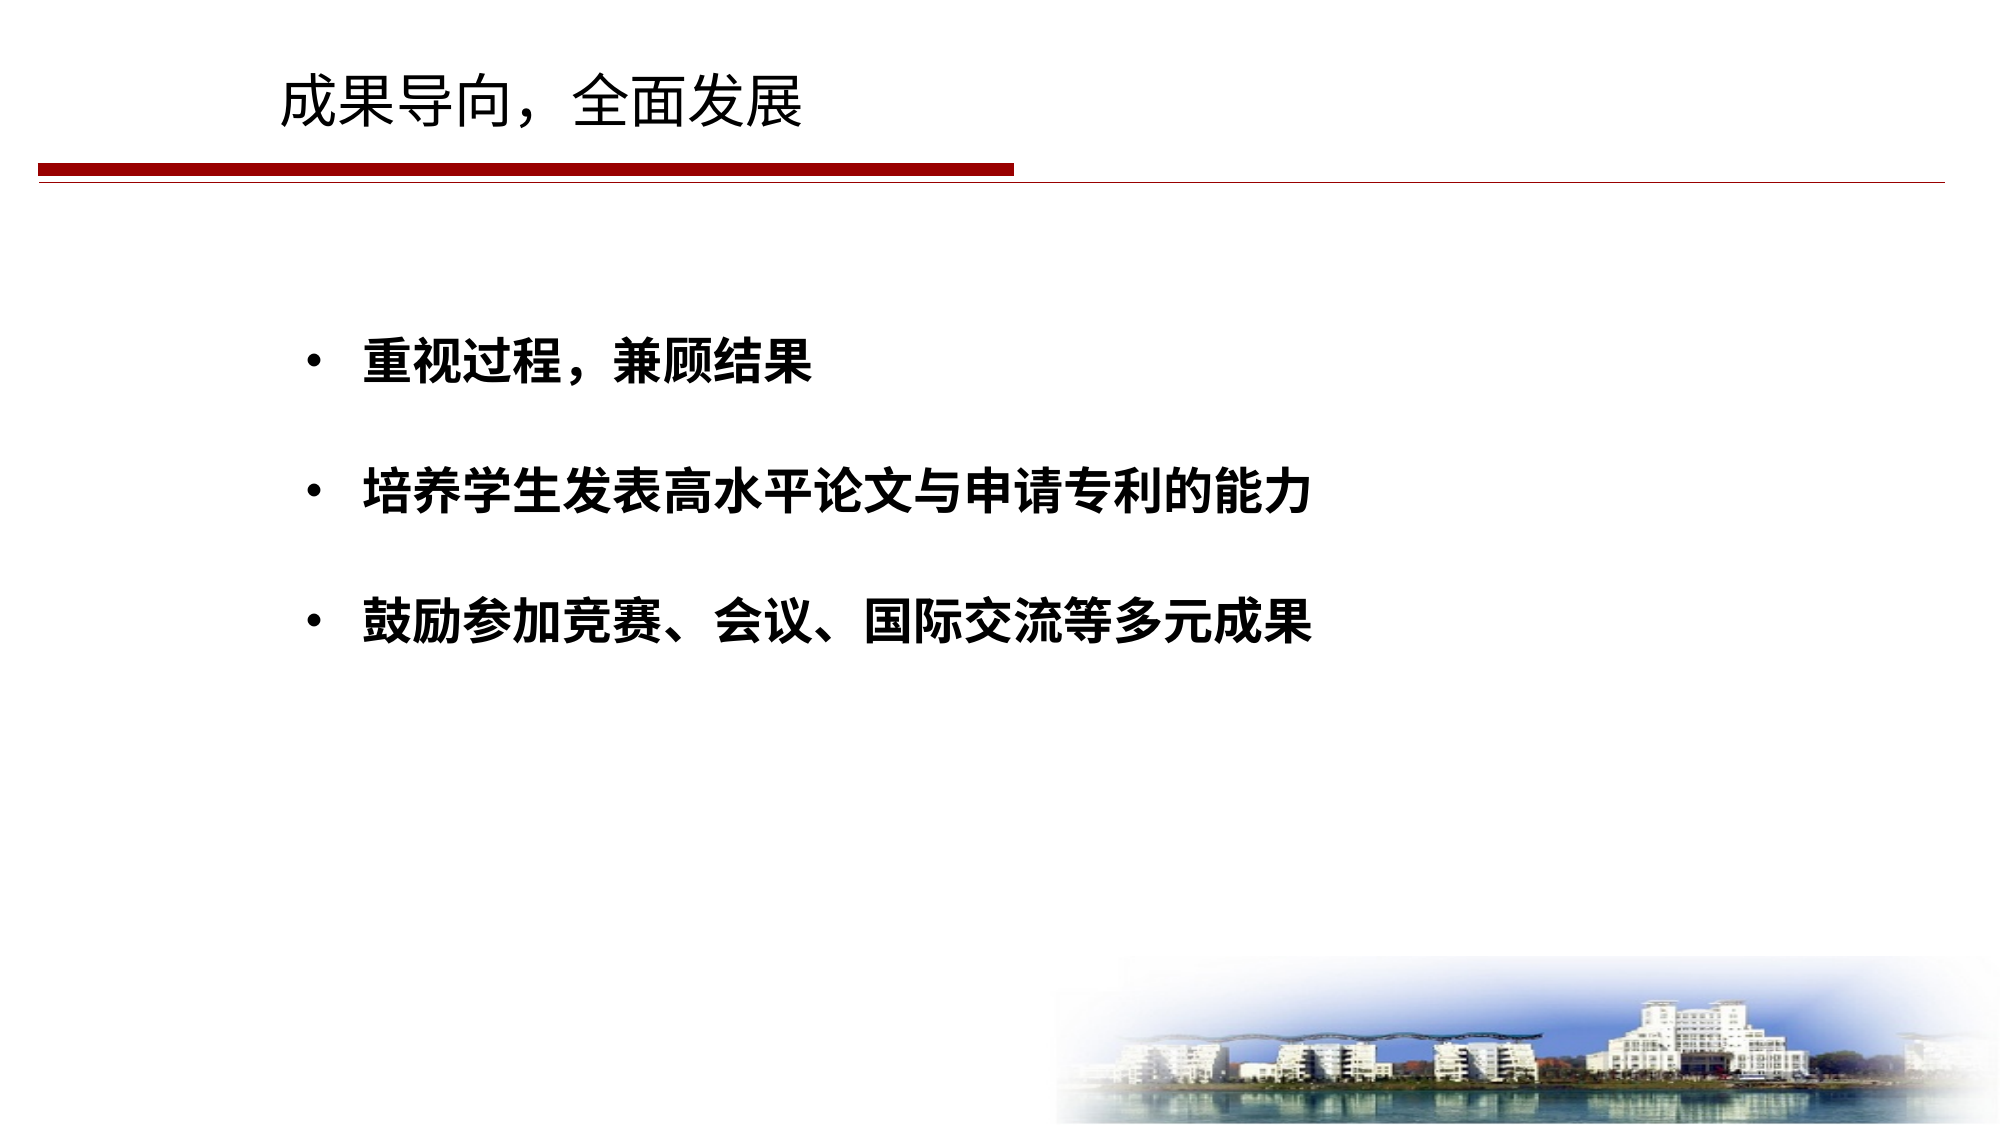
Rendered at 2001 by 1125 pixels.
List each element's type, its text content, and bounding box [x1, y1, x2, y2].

text_box • 重视过程，兼顾结果 • 培养学生发表高水平论文与申请专利的能力 • 鼓励参加竞赛、会议、国际交流等多元成果 [274, 262, 1625, 689]
picture [1046, 956, 2000, 1125]
text_box 成果导向，全面发展 [264, 57, 860, 142]
